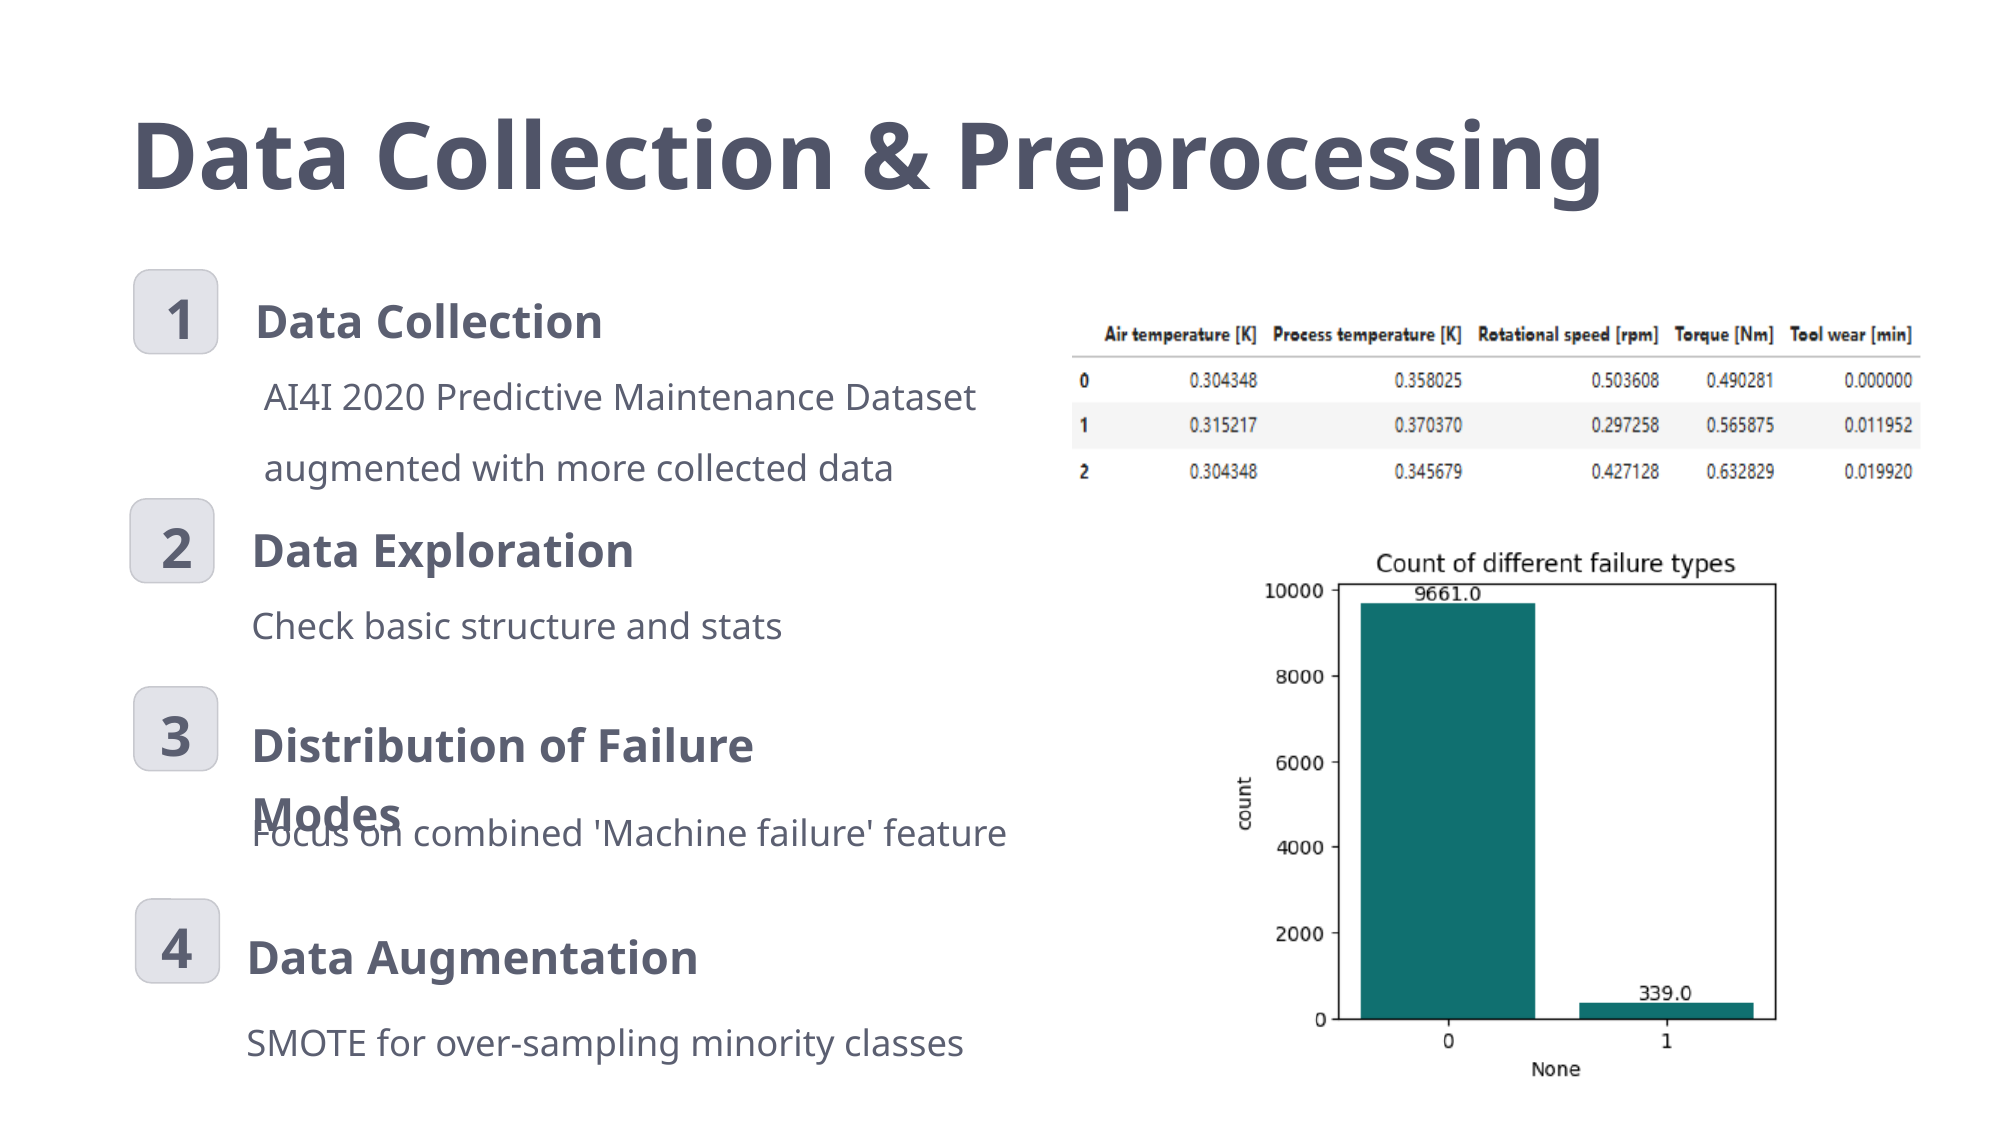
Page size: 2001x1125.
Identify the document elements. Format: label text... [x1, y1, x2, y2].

text_box AI4I 2020 Predictive Maintenance Dataset augmented with more collected data [263, 347, 1067, 467]
text_box Data Collection & Preprocessing [130, 70, 1902, 187]
text_box 4 [161, 913, 194, 969]
text_box [130, 498, 214, 583]
text_box Distribution of Failure Modes [251, 702, 903, 778]
text_box Check basic structure and stats [251, 576, 1000, 696]
text_box Focus on combined 'Machine failure' feature [251, 783, 1058, 903]
picture [1072, 319, 1973, 521]
text_box [133, 686, 218, 771]
text_box SMOTE for over-sampling minority classes [246, 992, 1053, 1061]
text_box [133, 269, 218, 354]
text_box Data Collection [254, 279, 931, 441]
text_box 3 [160, 700, 192, 757]
picture [1209, 540, 1788, 1083]
text_box Data Exploration [251, 508, 927, 576]
text_box 1 [164, 283, 187, 340]
text_box 2 [161, 512, 183, 569]
text_box Data Augmentation [246, 914, 996, 973]
text_box [135, 898, 220, 983]
